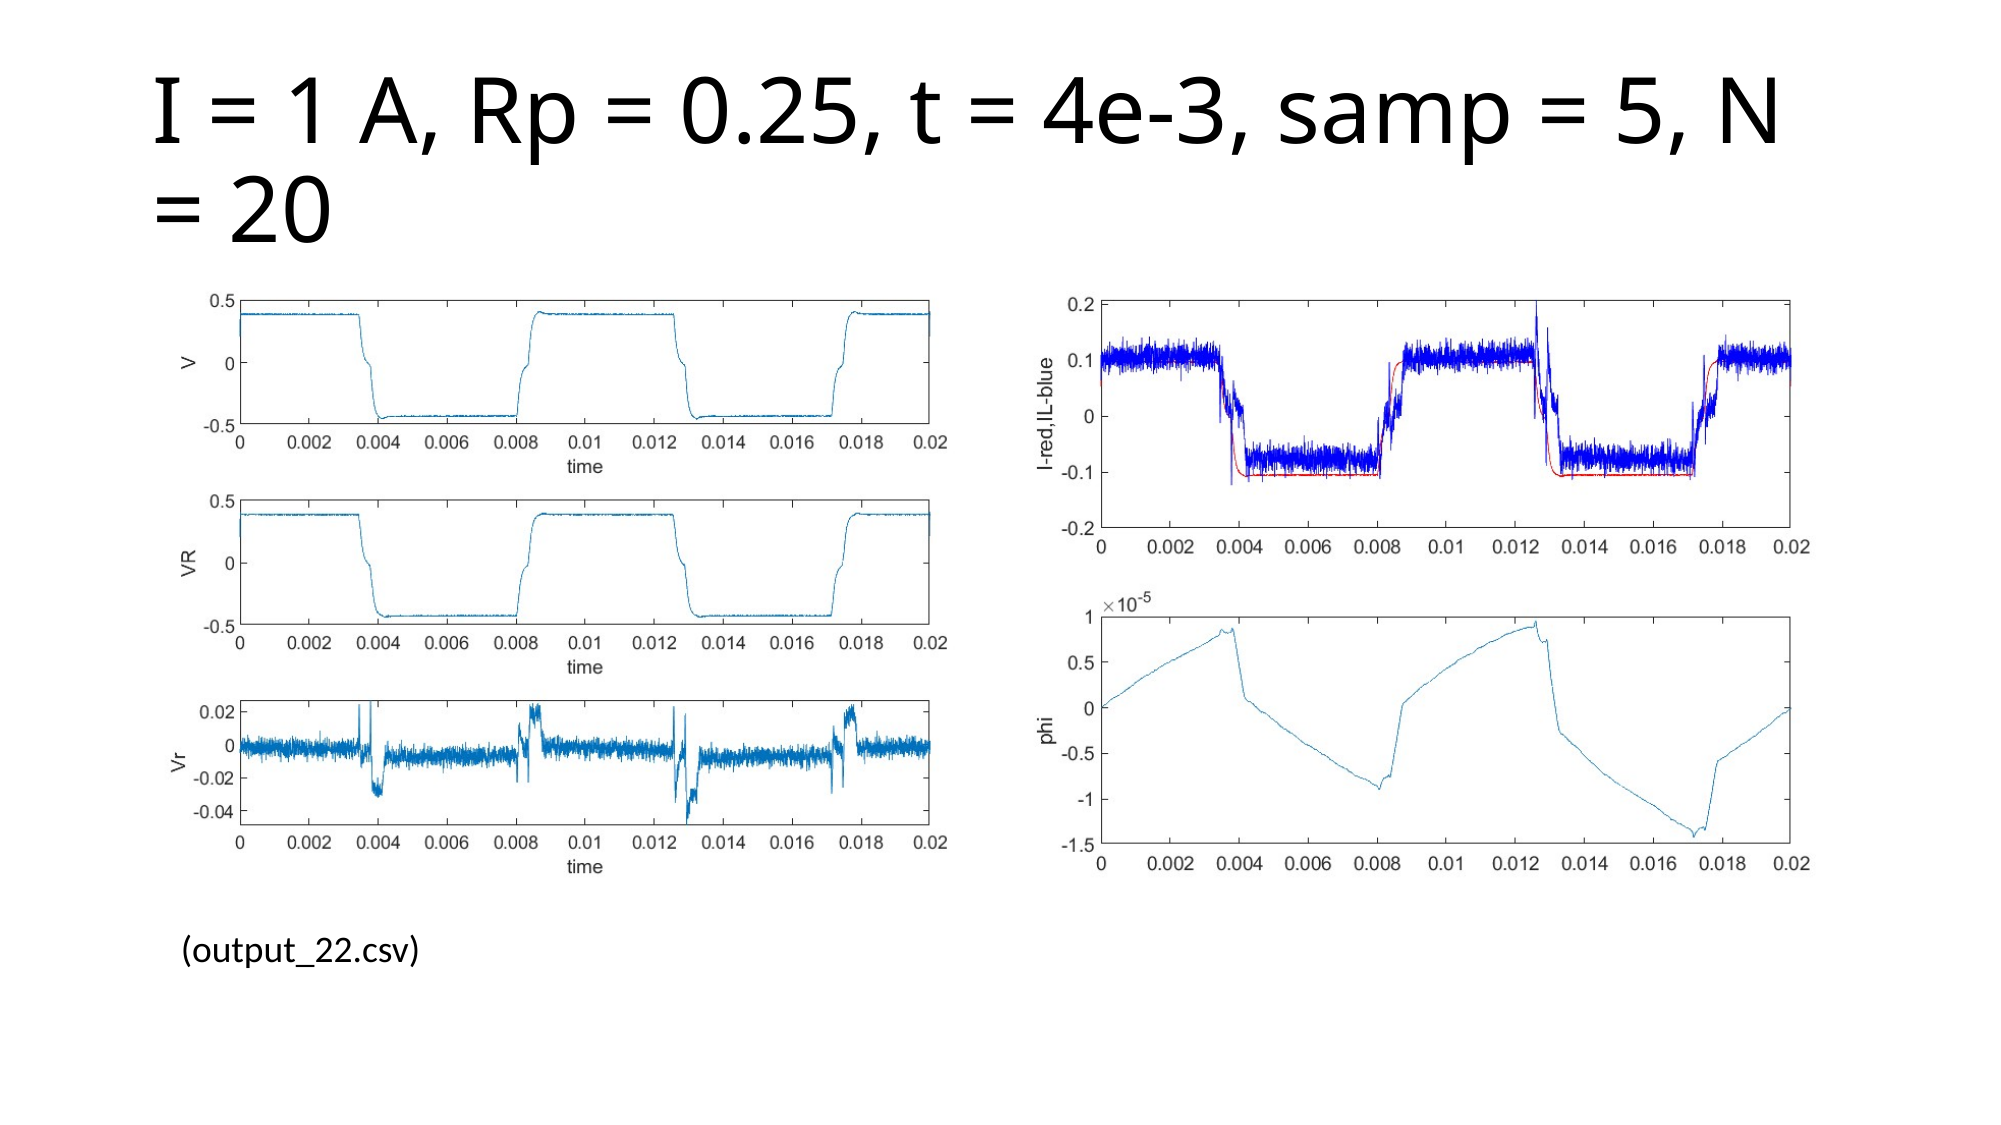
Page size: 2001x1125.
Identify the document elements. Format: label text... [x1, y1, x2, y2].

picture [124, 250, 1876, 918]
title I = 1 A, Rp = 0.25, t = 4e-3, samp = 5, N = 20 [137, 55, 1863, 250]
text_box (output_22.csv) [166, 918, 1334, 978]
